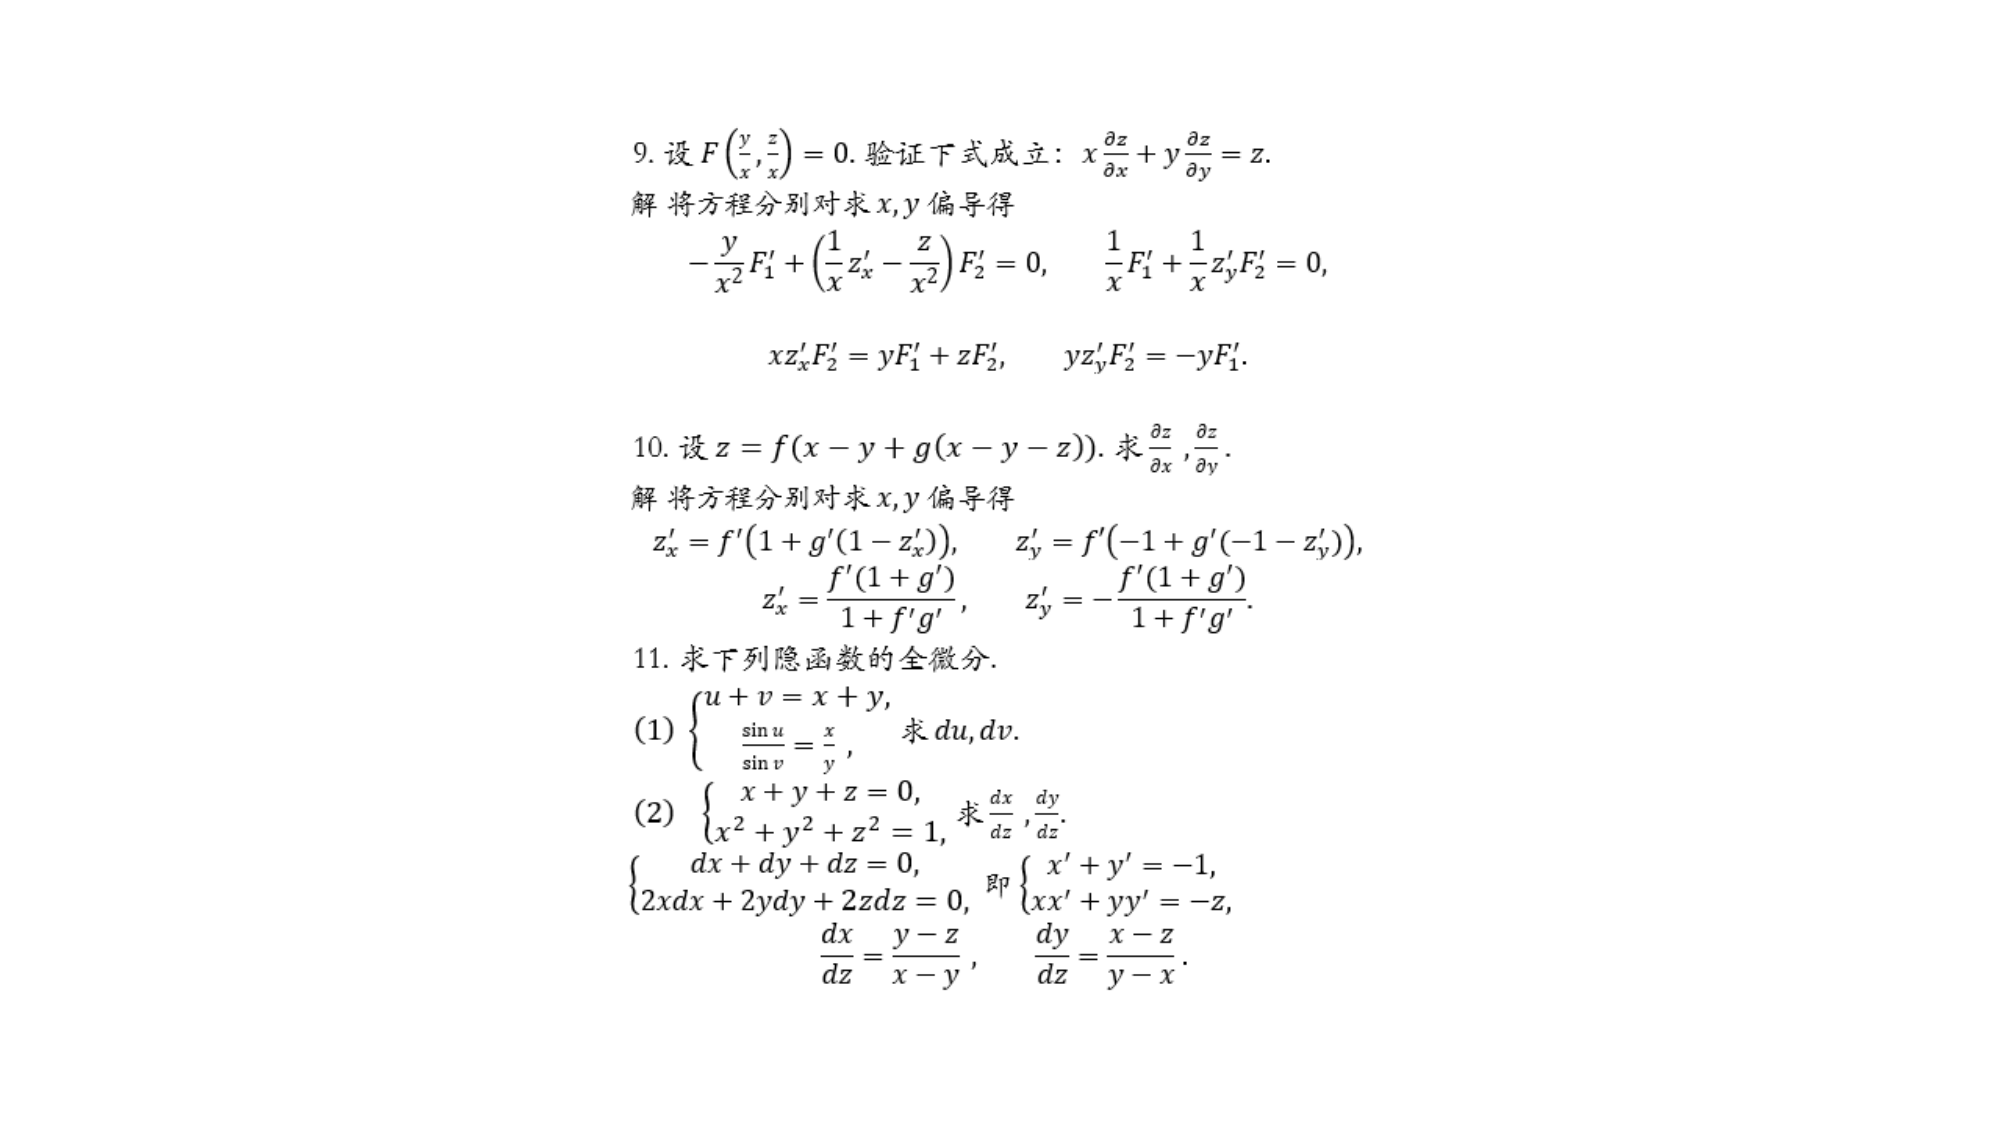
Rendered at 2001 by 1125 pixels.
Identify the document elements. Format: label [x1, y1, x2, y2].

picture [600, 102, 1400, 1023]
